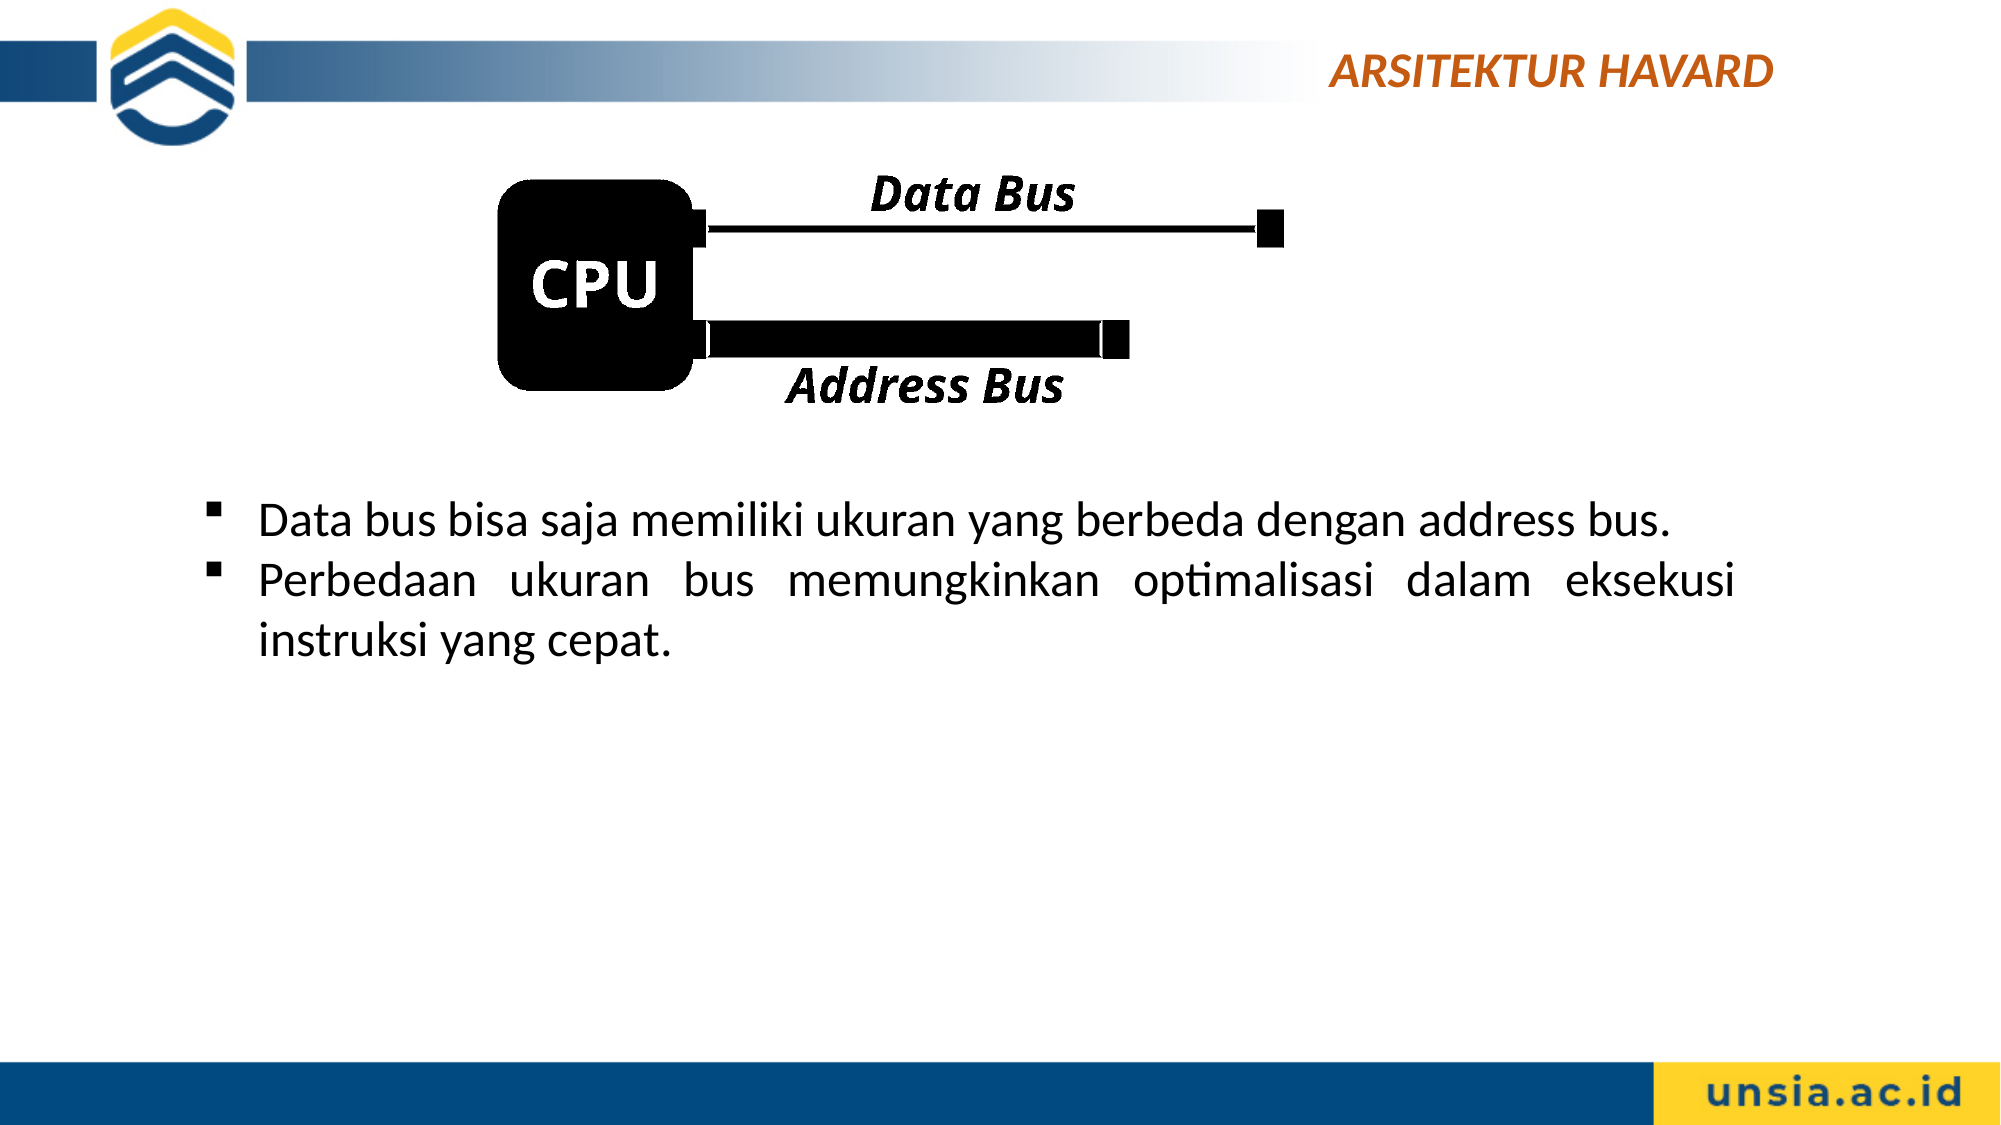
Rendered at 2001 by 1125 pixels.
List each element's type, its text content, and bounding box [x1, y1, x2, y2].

text_box Data bus bisa saja memiliki ukuran yang berbeda dengan address bus. Perbedaan ukuran bus memungkinkan optimalisasi dalam eksekusi instruksi yang cepat. [187, 478, 1751, 674]
text_box ARSITEKTUR HAVARD [1315, 29, 1957, 105]
picture [0, 0, 2001, 1125]
